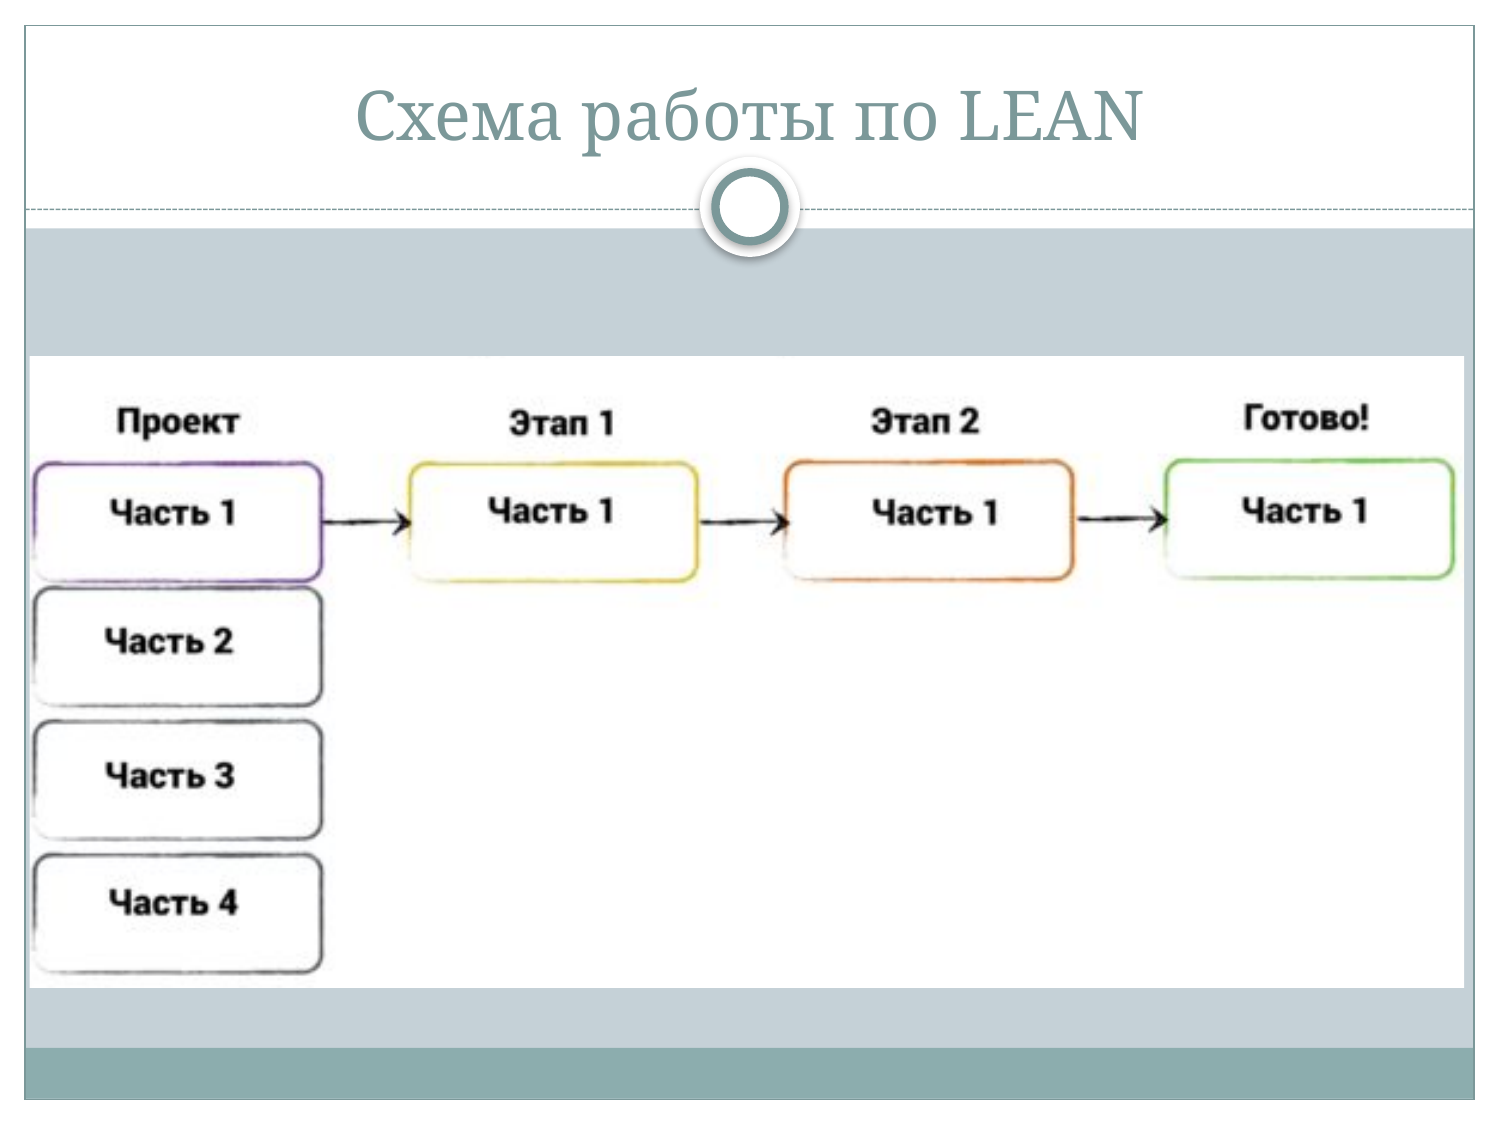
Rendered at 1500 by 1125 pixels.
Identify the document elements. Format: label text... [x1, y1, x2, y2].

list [29, 355, 1465, 988]
title Схема работы по LEAN [49, 37, 1450, 162]
